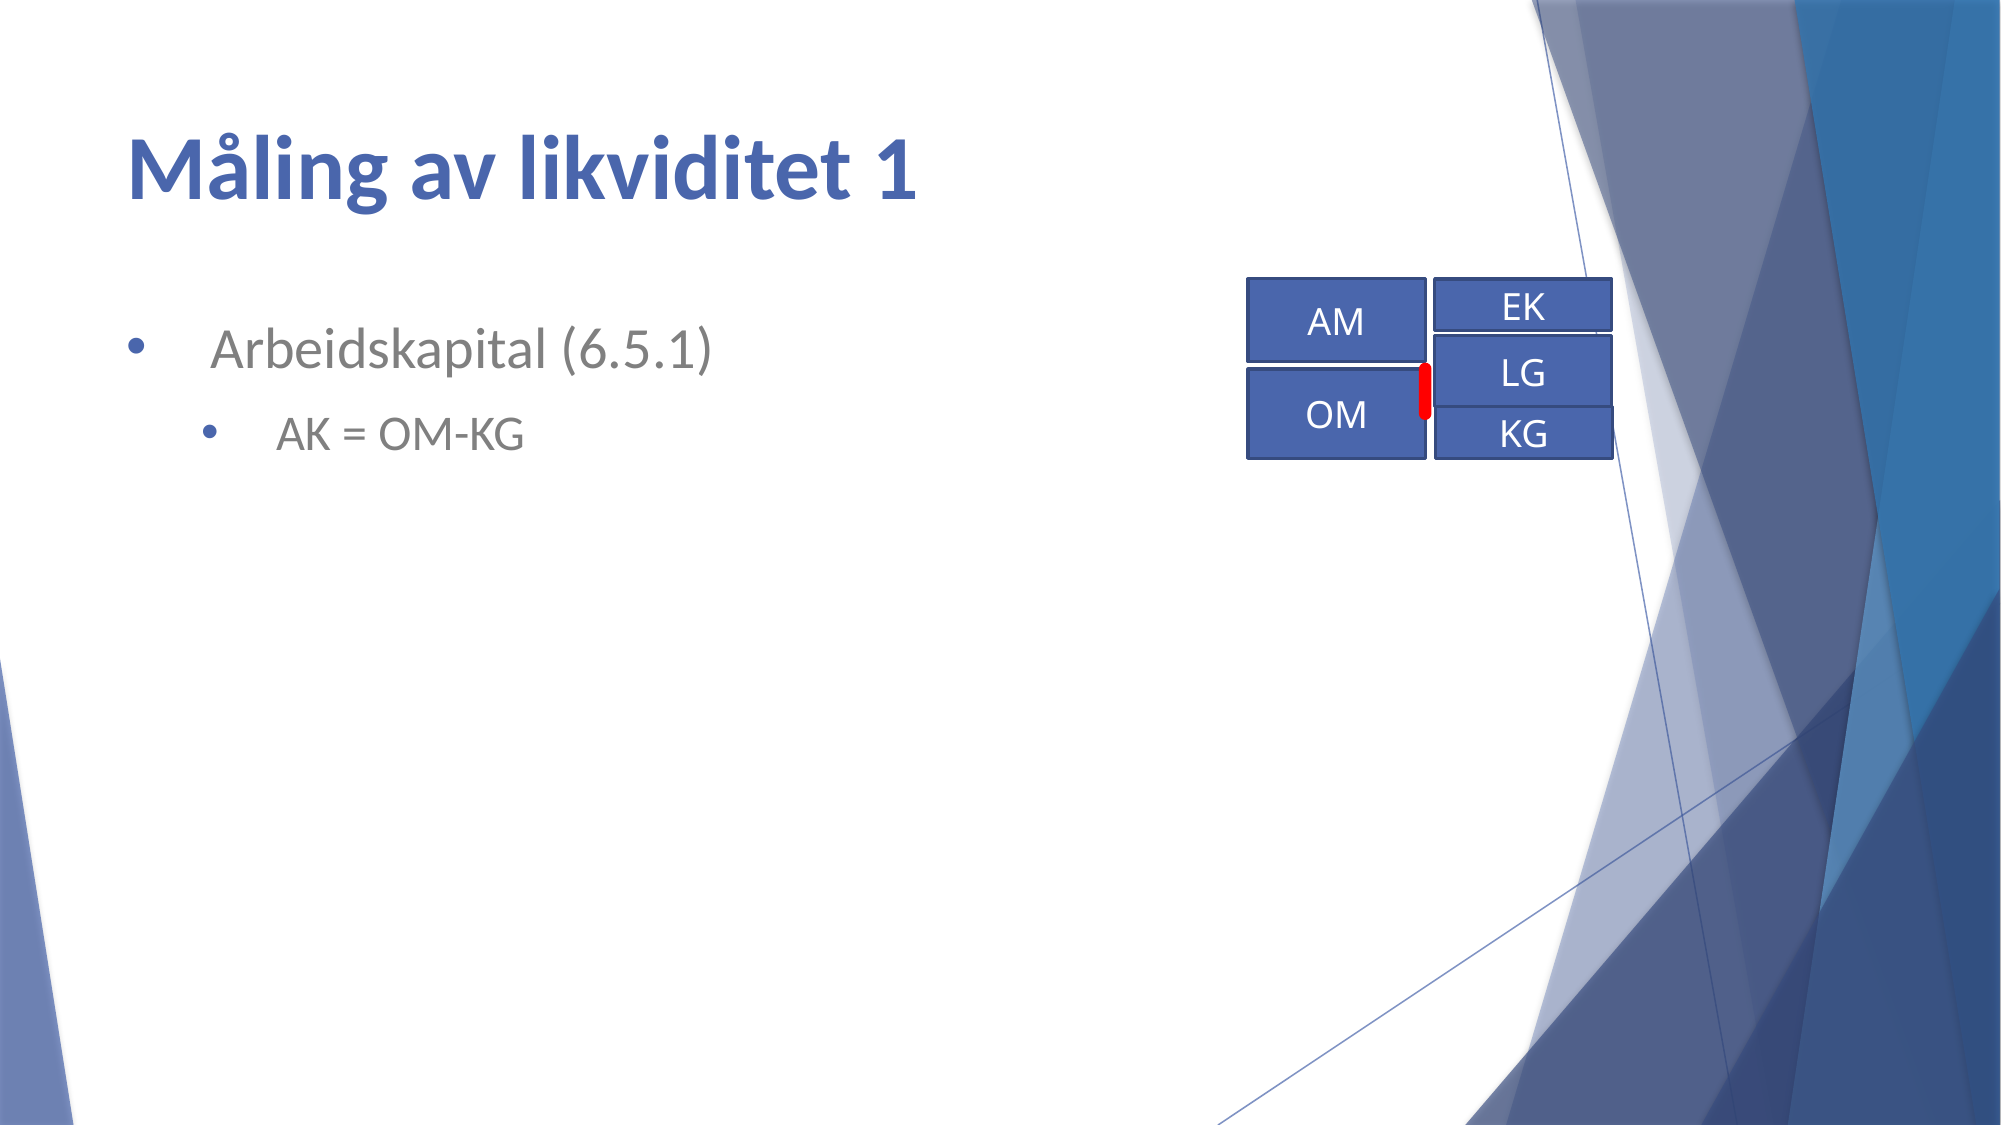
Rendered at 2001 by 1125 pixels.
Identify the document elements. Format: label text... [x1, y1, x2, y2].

text_box EK [1433, 277, 1613, 332]
text_box OM [1246, 367, 1427, 460]
text_box LG [1433, 334, 1613, 408]
text_box KG [1434, 405, 1614, 460]
text_box AM [1246, 277, 1427, 363]
list Arbeidskapital (6.5.1) AK = OM-KG [111, 302, 1522, 1059]
title Måling av likviditet 1 [111, 99, 1522, 302]
